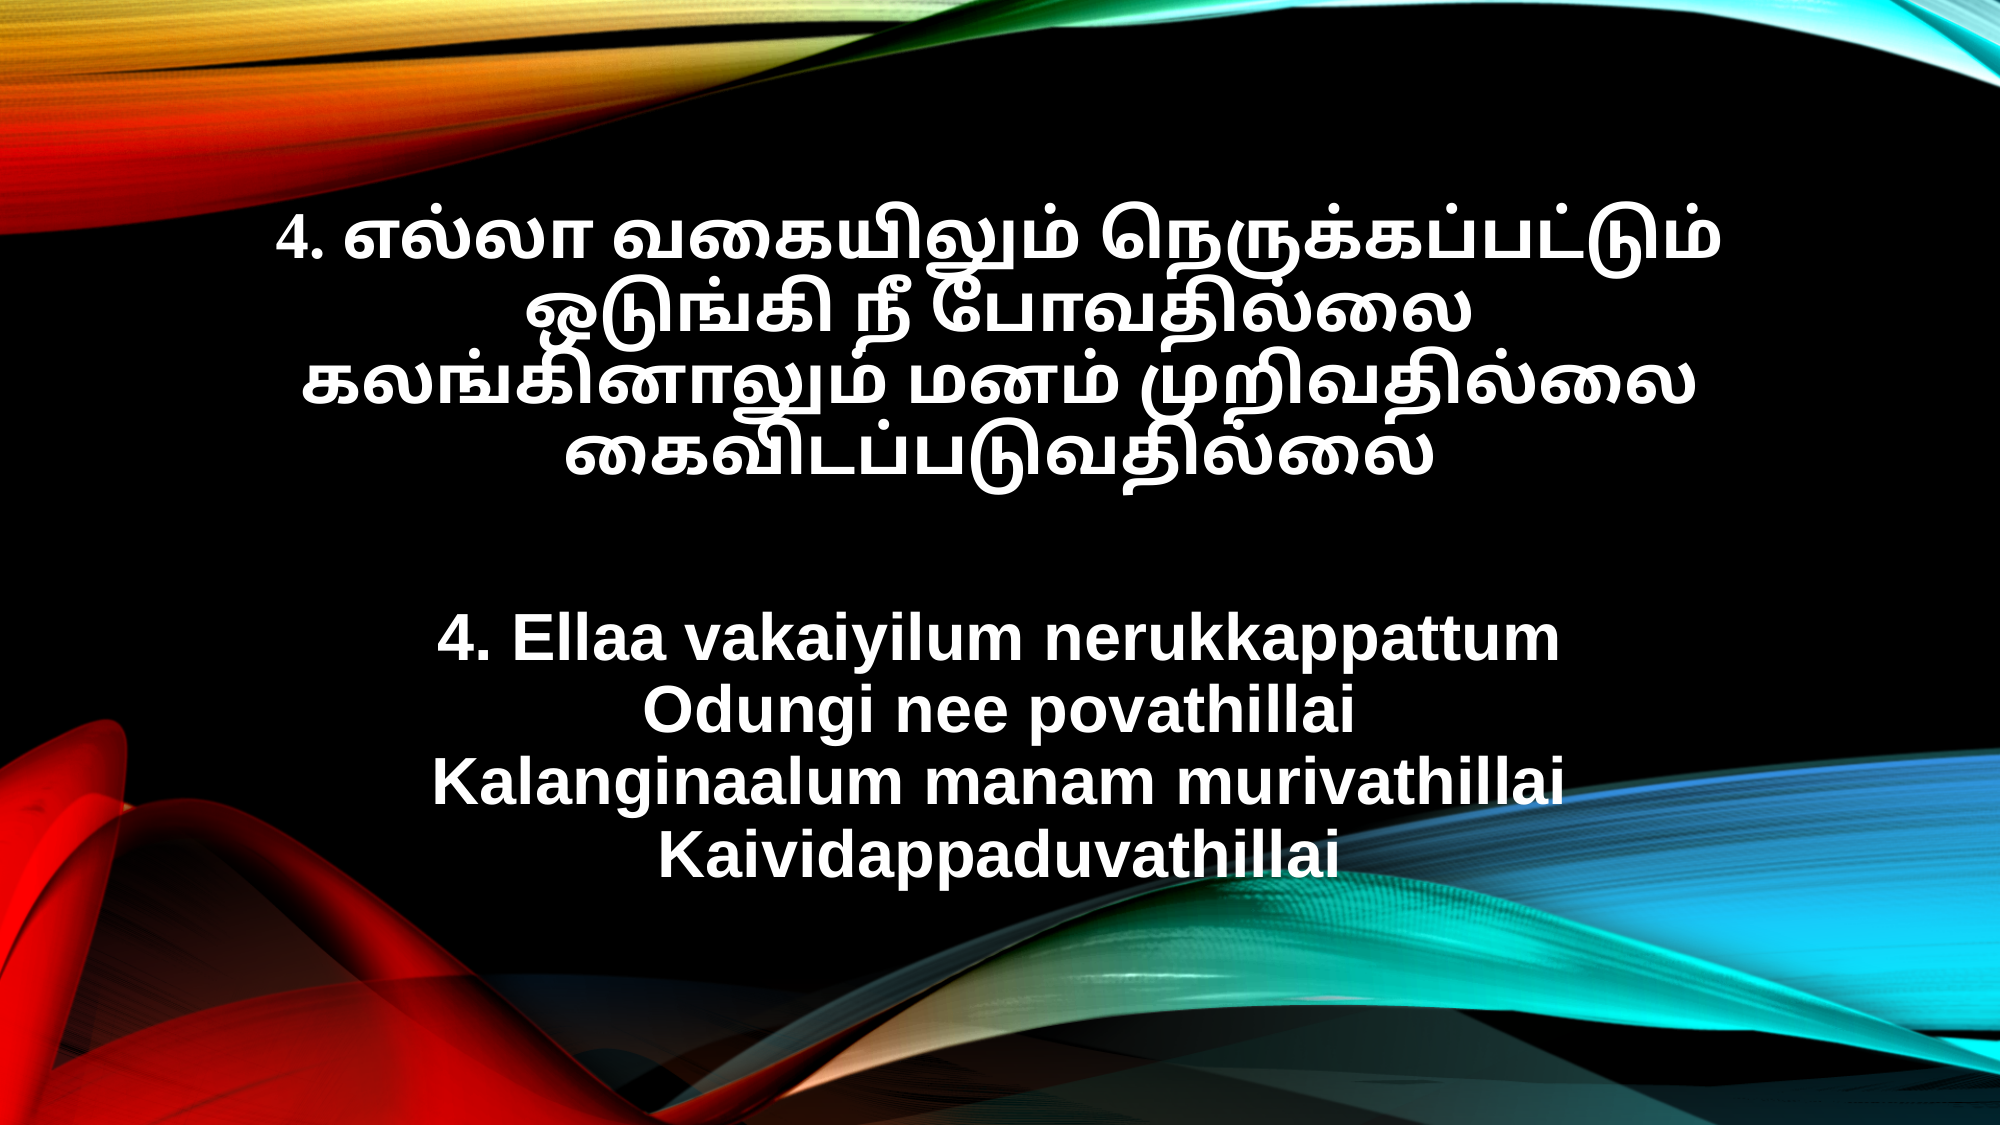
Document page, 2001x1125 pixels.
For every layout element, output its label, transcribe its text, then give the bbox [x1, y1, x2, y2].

subtitle 4. எல்லா வகையிலும் நெருக்கப்பட்டும் ஒடுங்கி நீ போவதில்லை கலங்கினாலும் மனம் முறிவதில்லை கைவிடப்படுவதில்லை 4. Ellaa vakaiyilum nerukkappattum Odungi nee povathillai Kalanginaalum manam murivathillai Kaividappaduvathillai [0, 0, 2000, 1125]
